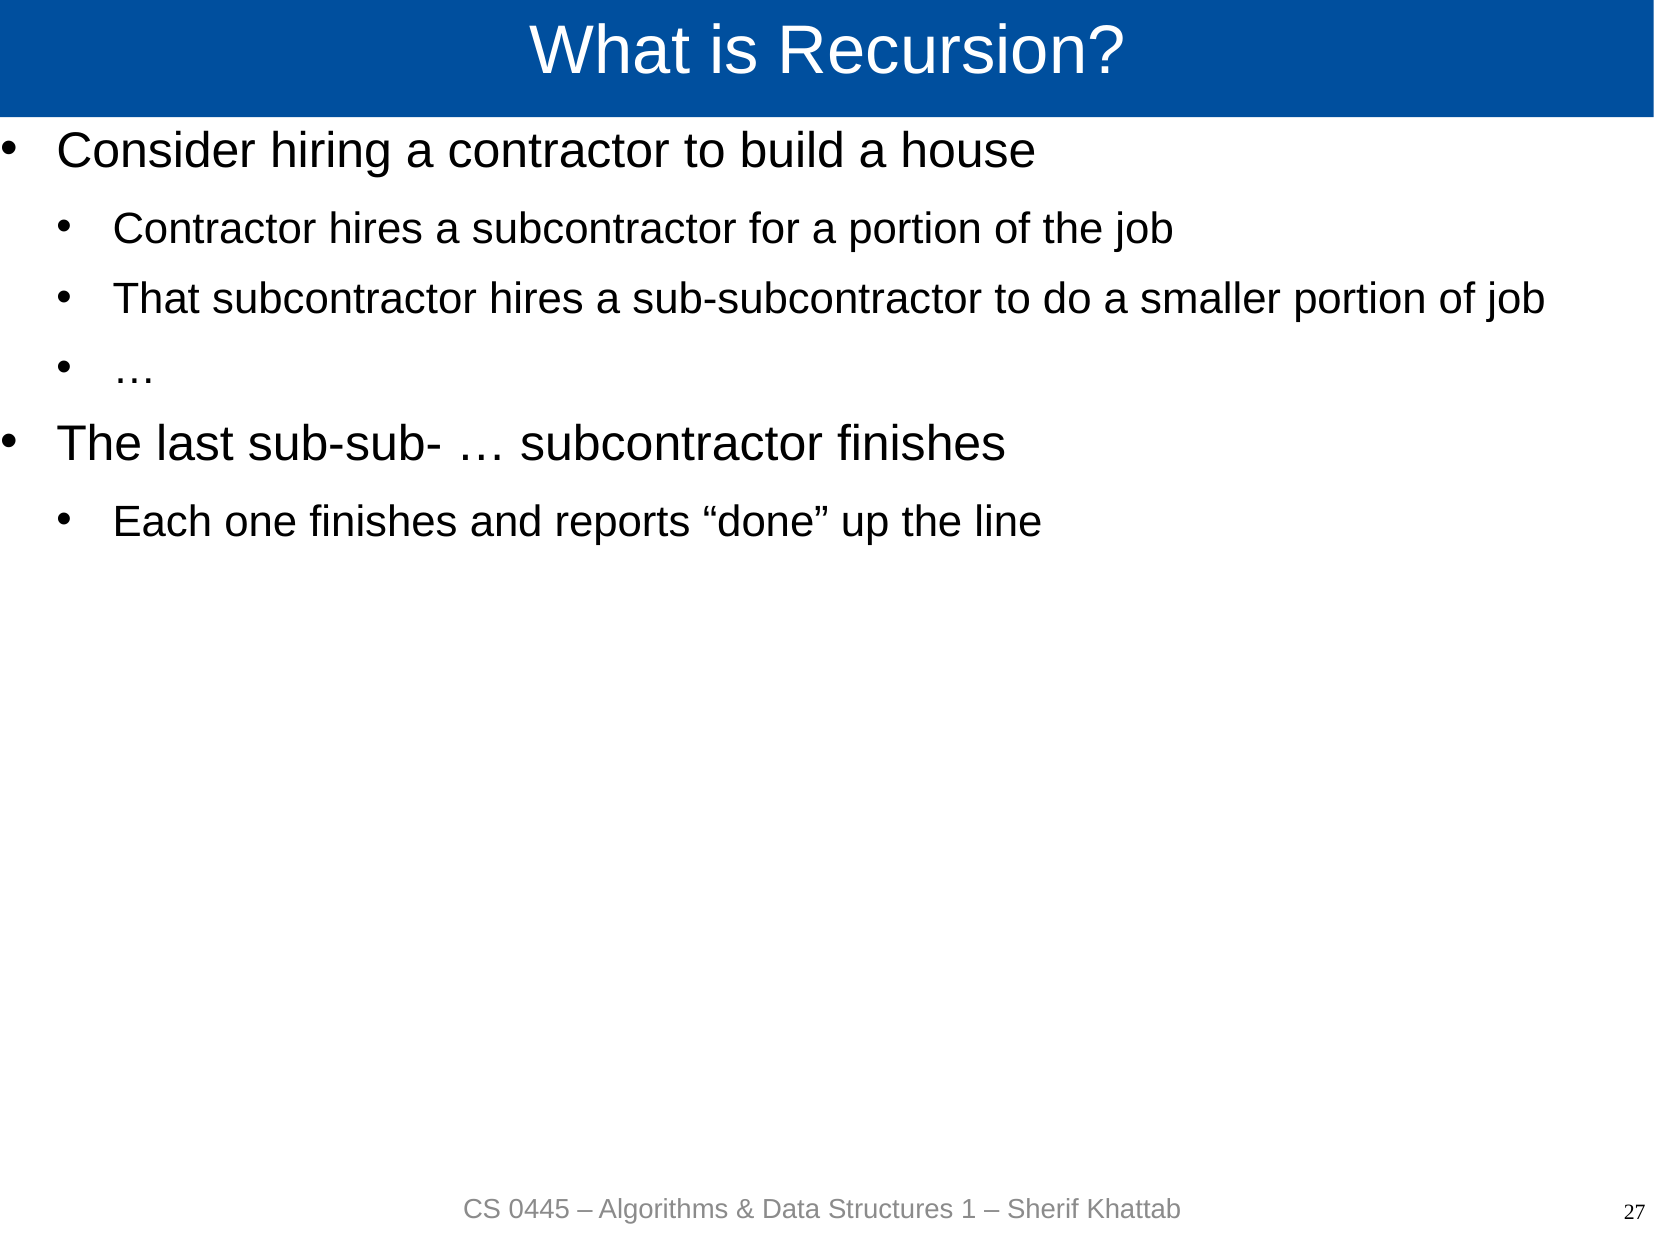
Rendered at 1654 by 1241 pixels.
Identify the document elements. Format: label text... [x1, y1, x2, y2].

title What is Recursion? [0, 0, 1654, 117]
slide_number 27 [1265, 1198, 1647, 1241]
list Consider hiring a contractor to build a house Contractor hires a subcontractor for a portion of the job That subcontractor hires a sub-subcontractor to do a smaller portion of job … The last sub-sub- … subcontractor finishes Each one finishes and reports “done” up the line [0, 117, 1654, 1195]
footer CS 0445 – Algorithms & Data Structures 1 – Sherif Khattab [407, 1190, 1238, 1241]
